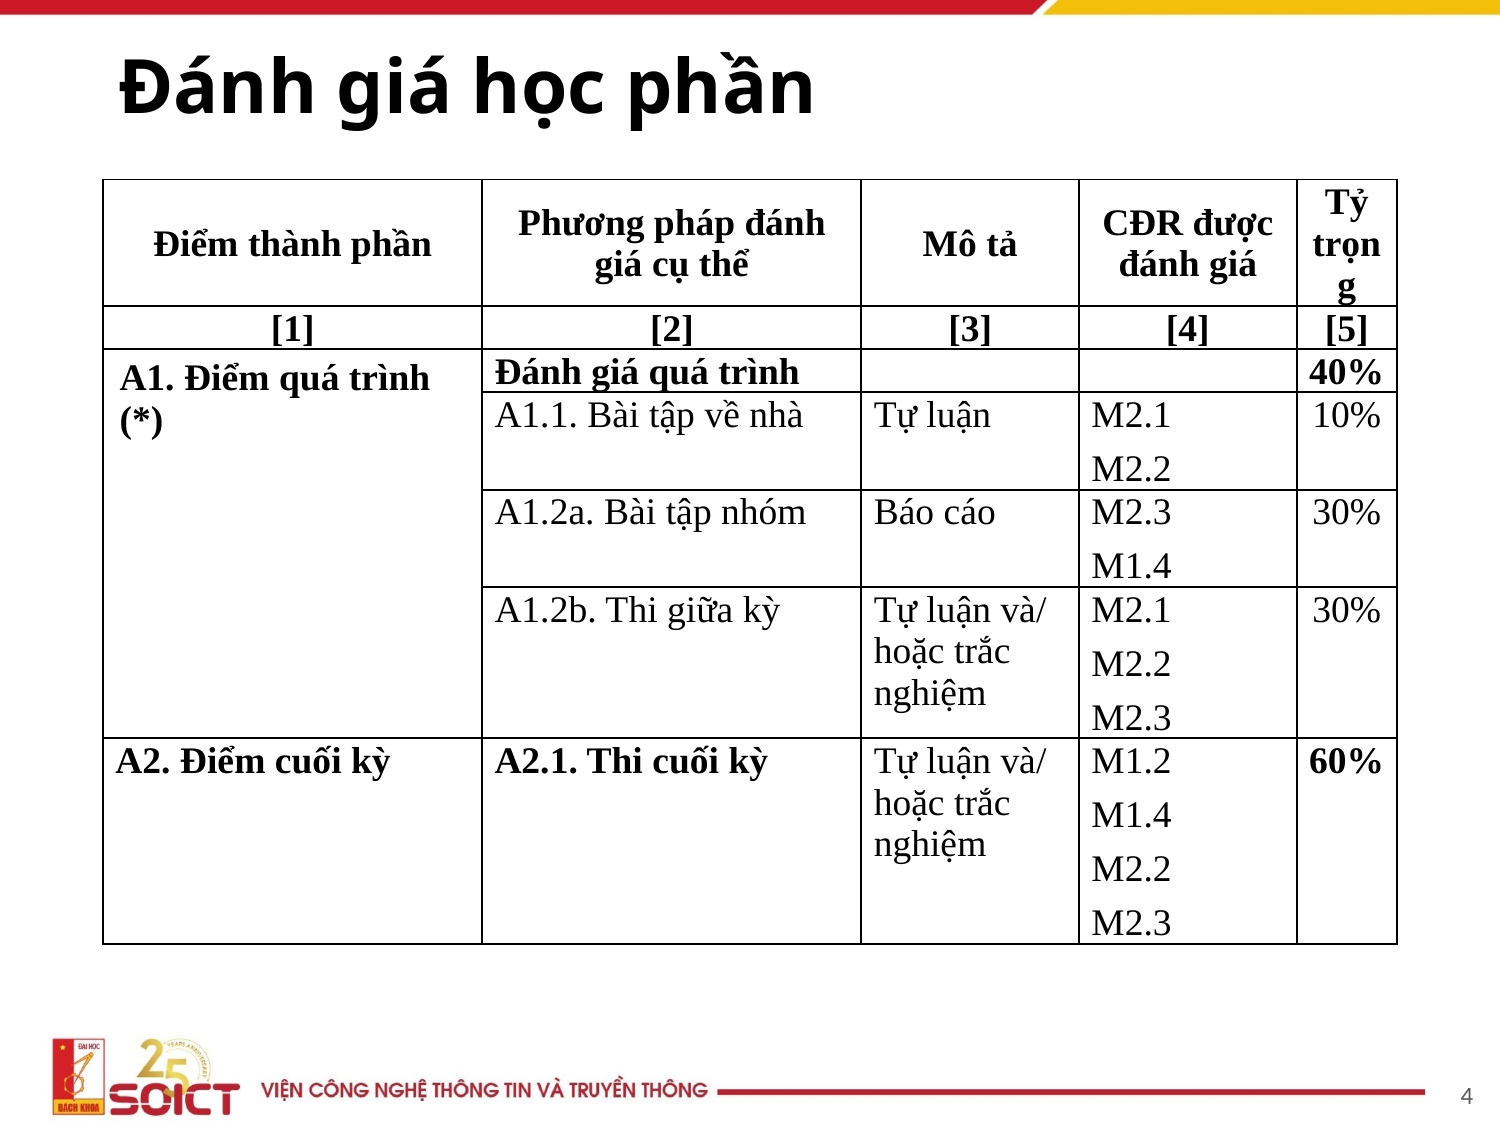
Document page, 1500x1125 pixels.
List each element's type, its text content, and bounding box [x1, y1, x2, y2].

table_cell A1.2a. Bài tập nhóm [483, 491, 860, 586]
table_cell 30% [1298, 491, 1396, 586]
table_cell 40% [1298, 350, 1396, 391]
table_cell M1.2 M1.4 M2.2 M2.3 [1080, 739, 1296, 943]
table_cell Tự luận và/ hoặc trắc nghiệm [862, 588, 1078, 737]
table_cell A1.2b. Thi giữa kỳ [483, 588, 860, 737]
table_header Phương pháp đánh giá cụ thể [483, 180, 860, 305]
table_cell [5] [1298, 307, 1396, 348]
table_cell [2] [483, 307, 860, 348]
table_cell [862, 350, 1078, 391]
table_cell [4] [1080, 307, 1296, 348]
table_header Điểm thành phần [104, 180, 481, 305]
table_cell Báo cáo [862, 491, 1078, 586]
slide_number 4 [1300, 1065, 1489, 1125]
table_cell [1] [104, 307, 481, 348]
table_cell [1080, 350, 1296, 391]
table_cell 60% [1298, 739, 1396, 943]
picture [0, 0, 1500, 1125]
title Đánh giá học phần [103, 24, 1397, 155]
table_header Mô tả [862, 180, 1078, 305]
table_cell A1. Điểm quá trình (*) [104, 350, 481, 737]
table_cell A1.1. Bài tập về nhà [483, 393, 860, 489]
table_cell M2.1 M2.2 [1080, 393, 1296, 489]
table_cell Tự luận [862, 393, 1078, 489]
table_cell 30% [1298, 588, 1396, 737]
table_cell 10% [1298, 393, 1396, 489]
table_cell Đánh giá quá trình [483, 350, 860, 391]
table_cell M2.1 M2.2 M2.3 [1080, 588, 1296, 737]
table_cell M2.3 M1.4 [1080, 491, 1296, 586]
table_cell Tự luận và/ hoặc trắc nghiệm [862, 739, 1078, 943]
table_cell A2. Điểm cuối kỳ [104, 739, 481, 943]
table_cell A2.1. Thi cuối kỳ [483, 739, 860, 943]
table_cell [3] [862, 307, 1078, 348]
table_header Tỷ trọng [1298, 180, 1396, 305]
table_header CĐR được đánh giá [1080, 180, 1296, 305]
